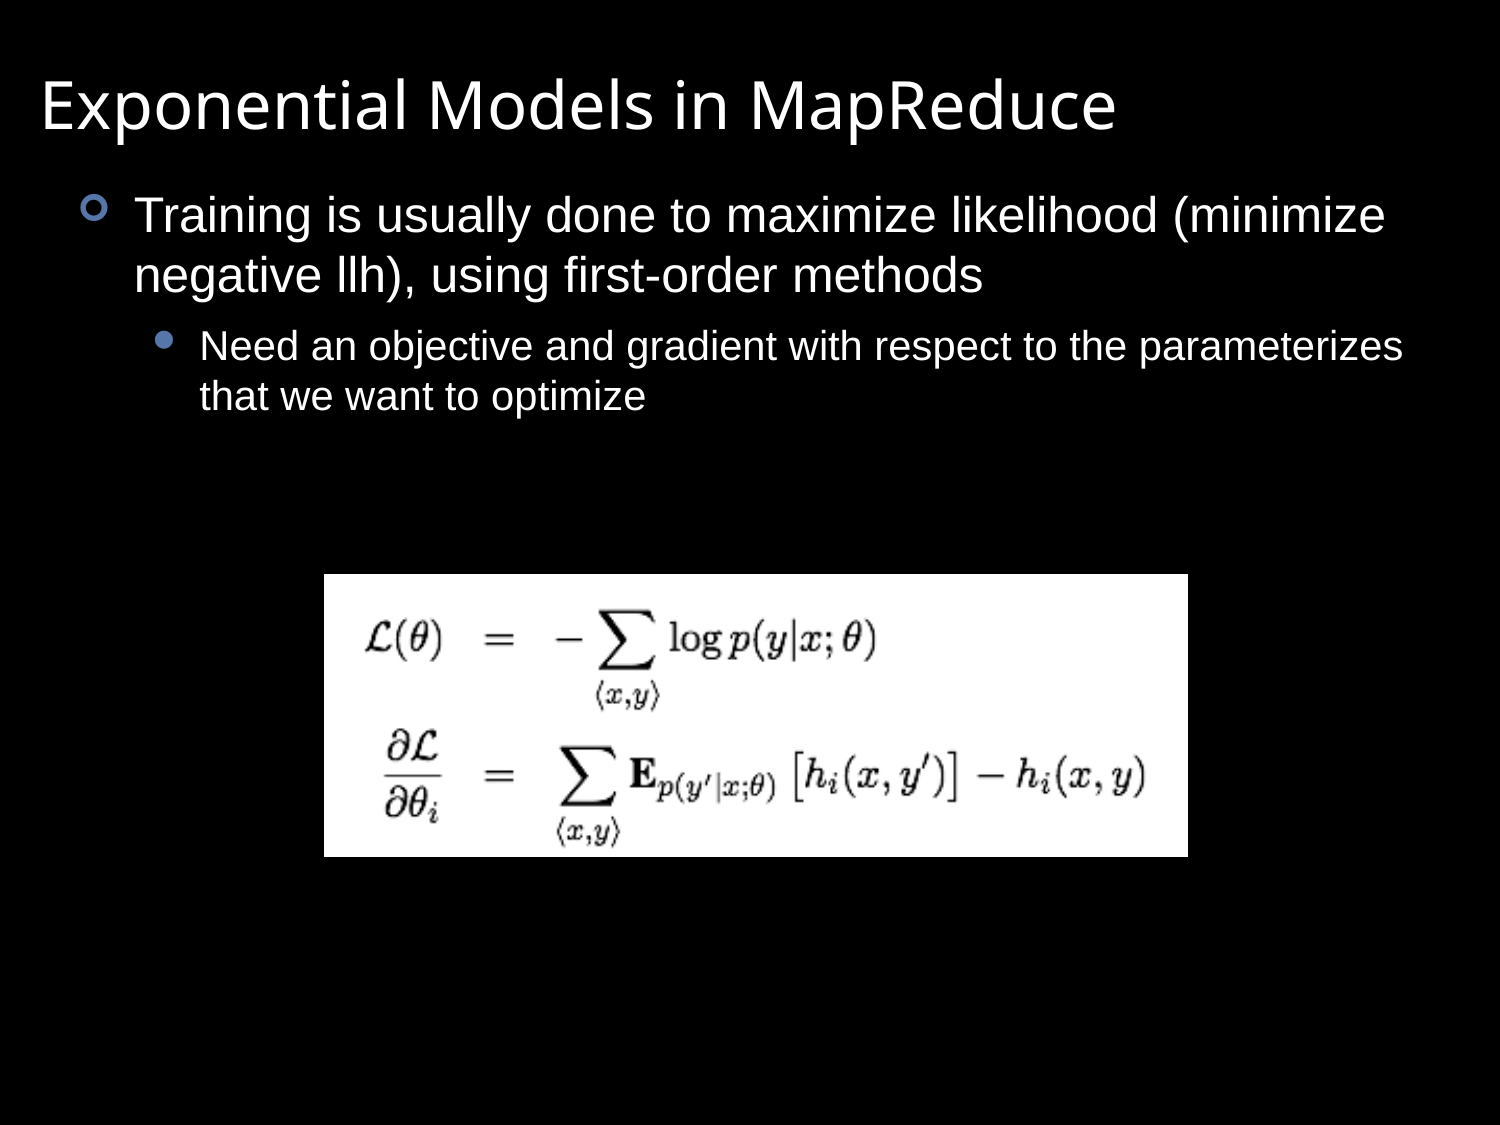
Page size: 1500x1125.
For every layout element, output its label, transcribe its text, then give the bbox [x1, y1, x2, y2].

list Training is usually done to maximize likelihood (minimize negative llh), using first-order methods Need an objective and gradient with respect to the parameterizes that we want to optimize [62, 174, 1451, 1013]
title Exponential Models in MapReduce [24, 18, 1451, 188]
picture [324, 574, 1188, 857]
